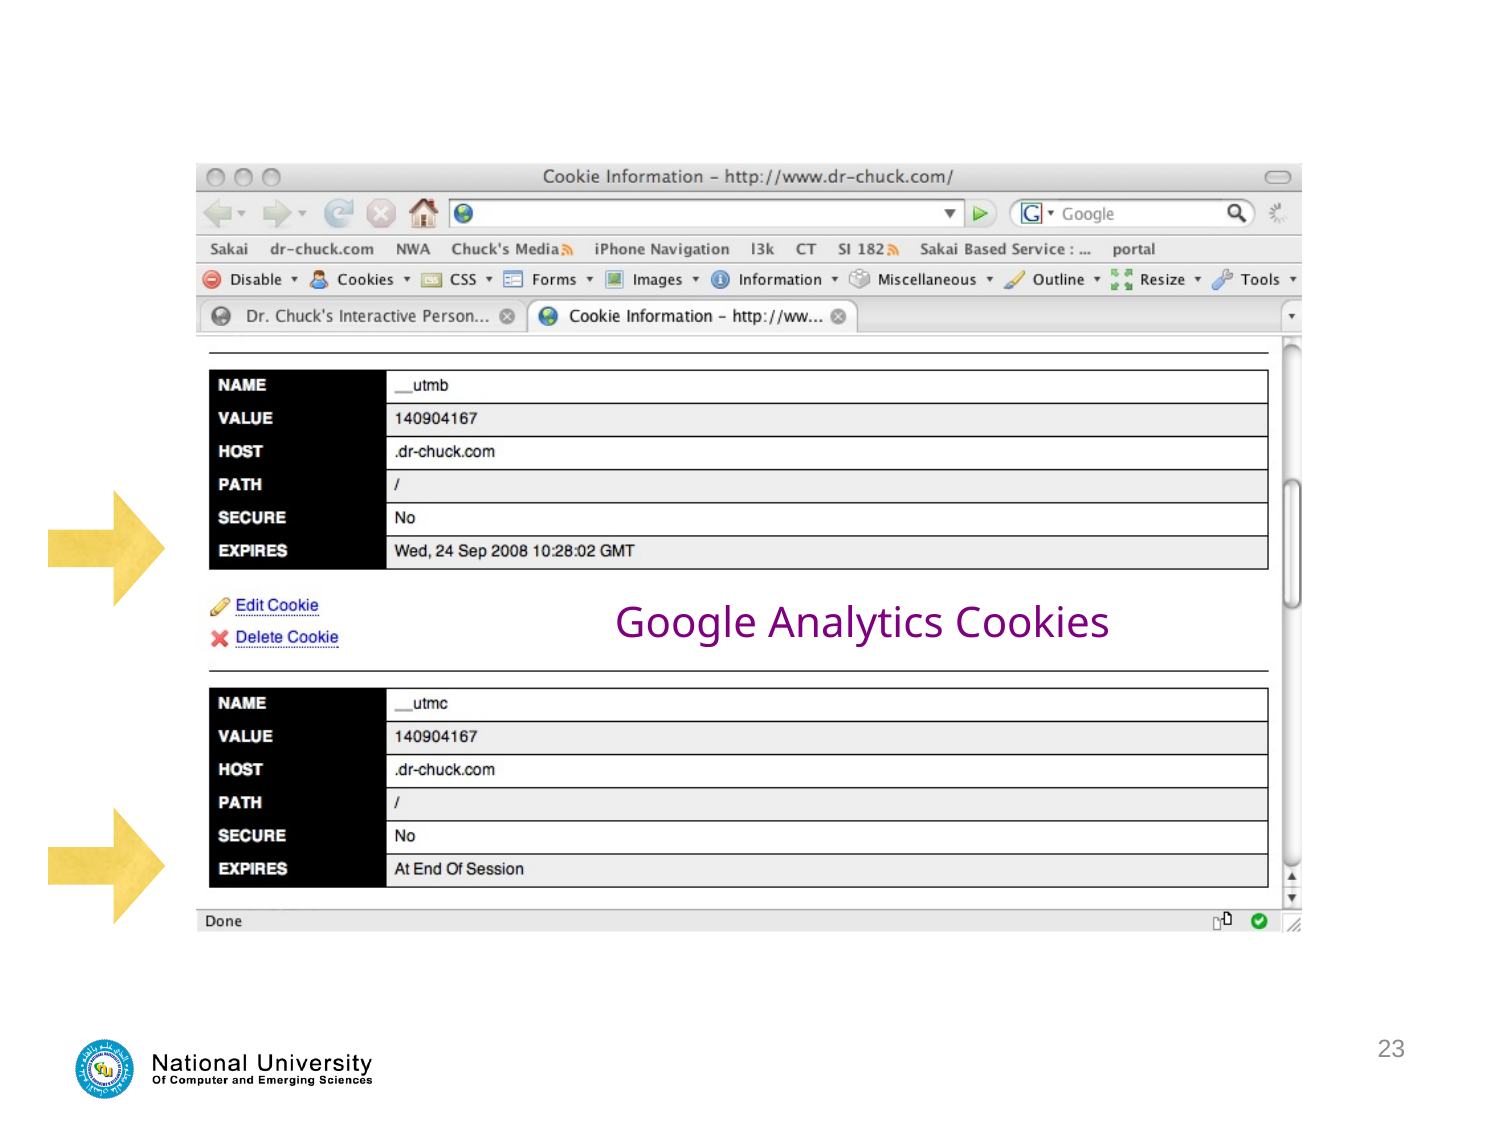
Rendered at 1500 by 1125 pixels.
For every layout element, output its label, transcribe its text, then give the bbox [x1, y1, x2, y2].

slide_number 23 [1362, 1025, 1450, 1100]
picture [111, 1074, 134, 1099]
picture [151, 1034, 382, 1104]
text_box [48, 807, 166, 925]
picture [75, 1075, 100, 1099]
picture [196, 163, 1303, 934]
picture [111, 1039, 134, 1064]
text_box [48, 489, 166, 607]
picture [87, 1052, 122, 1086]
picture [75, 1039, 98, 1065]
